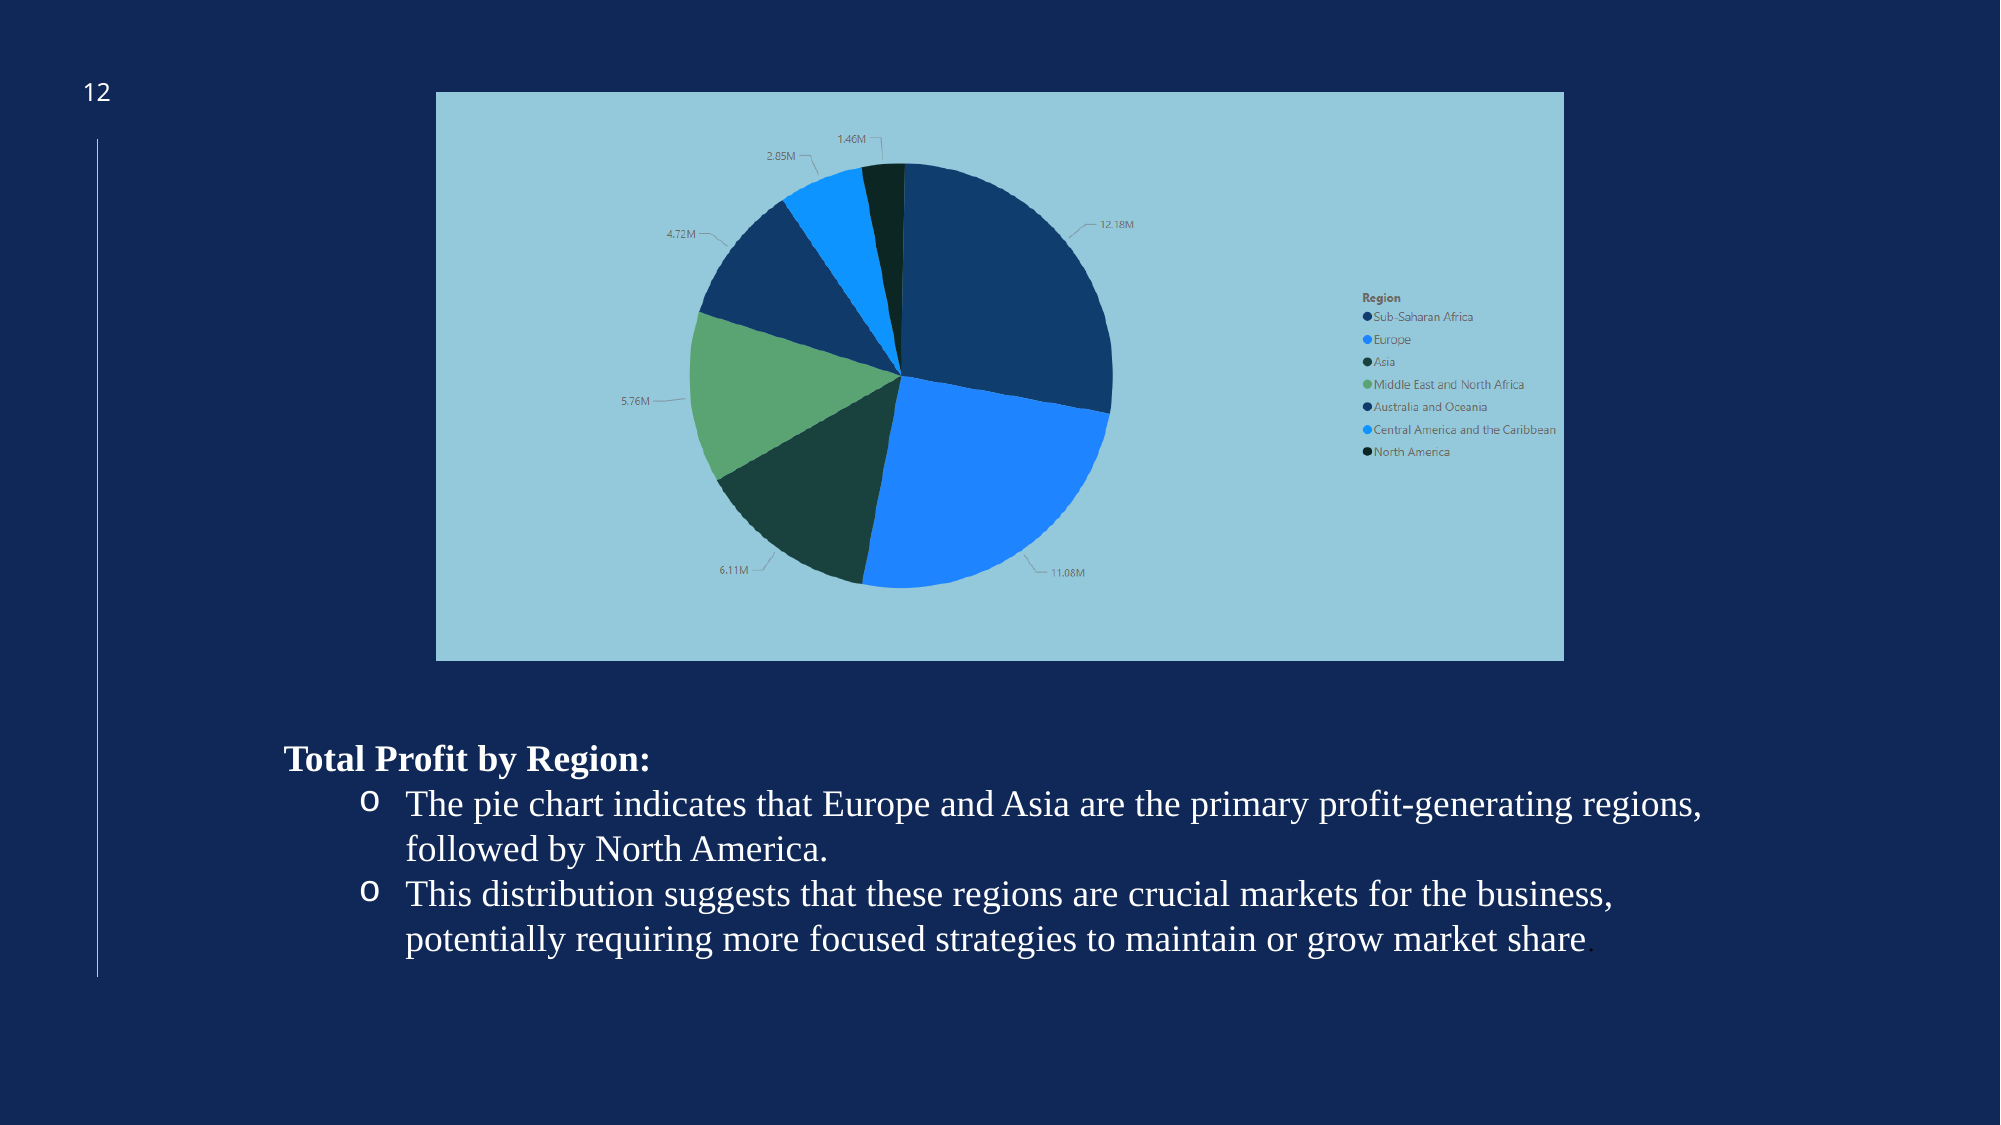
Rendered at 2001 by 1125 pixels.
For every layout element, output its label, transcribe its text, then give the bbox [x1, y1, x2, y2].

text_box Total Profit by Region: The pie chart indicates that Europe and Asia are the primary profit-generating regions, followed by North America. This distribution suggests that these regions are crucial markets for the business, potentially requiring more focused strategies to maintain or grow market share. [268, 726, 1732, 967]
picture [436, 92, 1564, 661]
slide_number 12 [53, 67, 140, 119]
